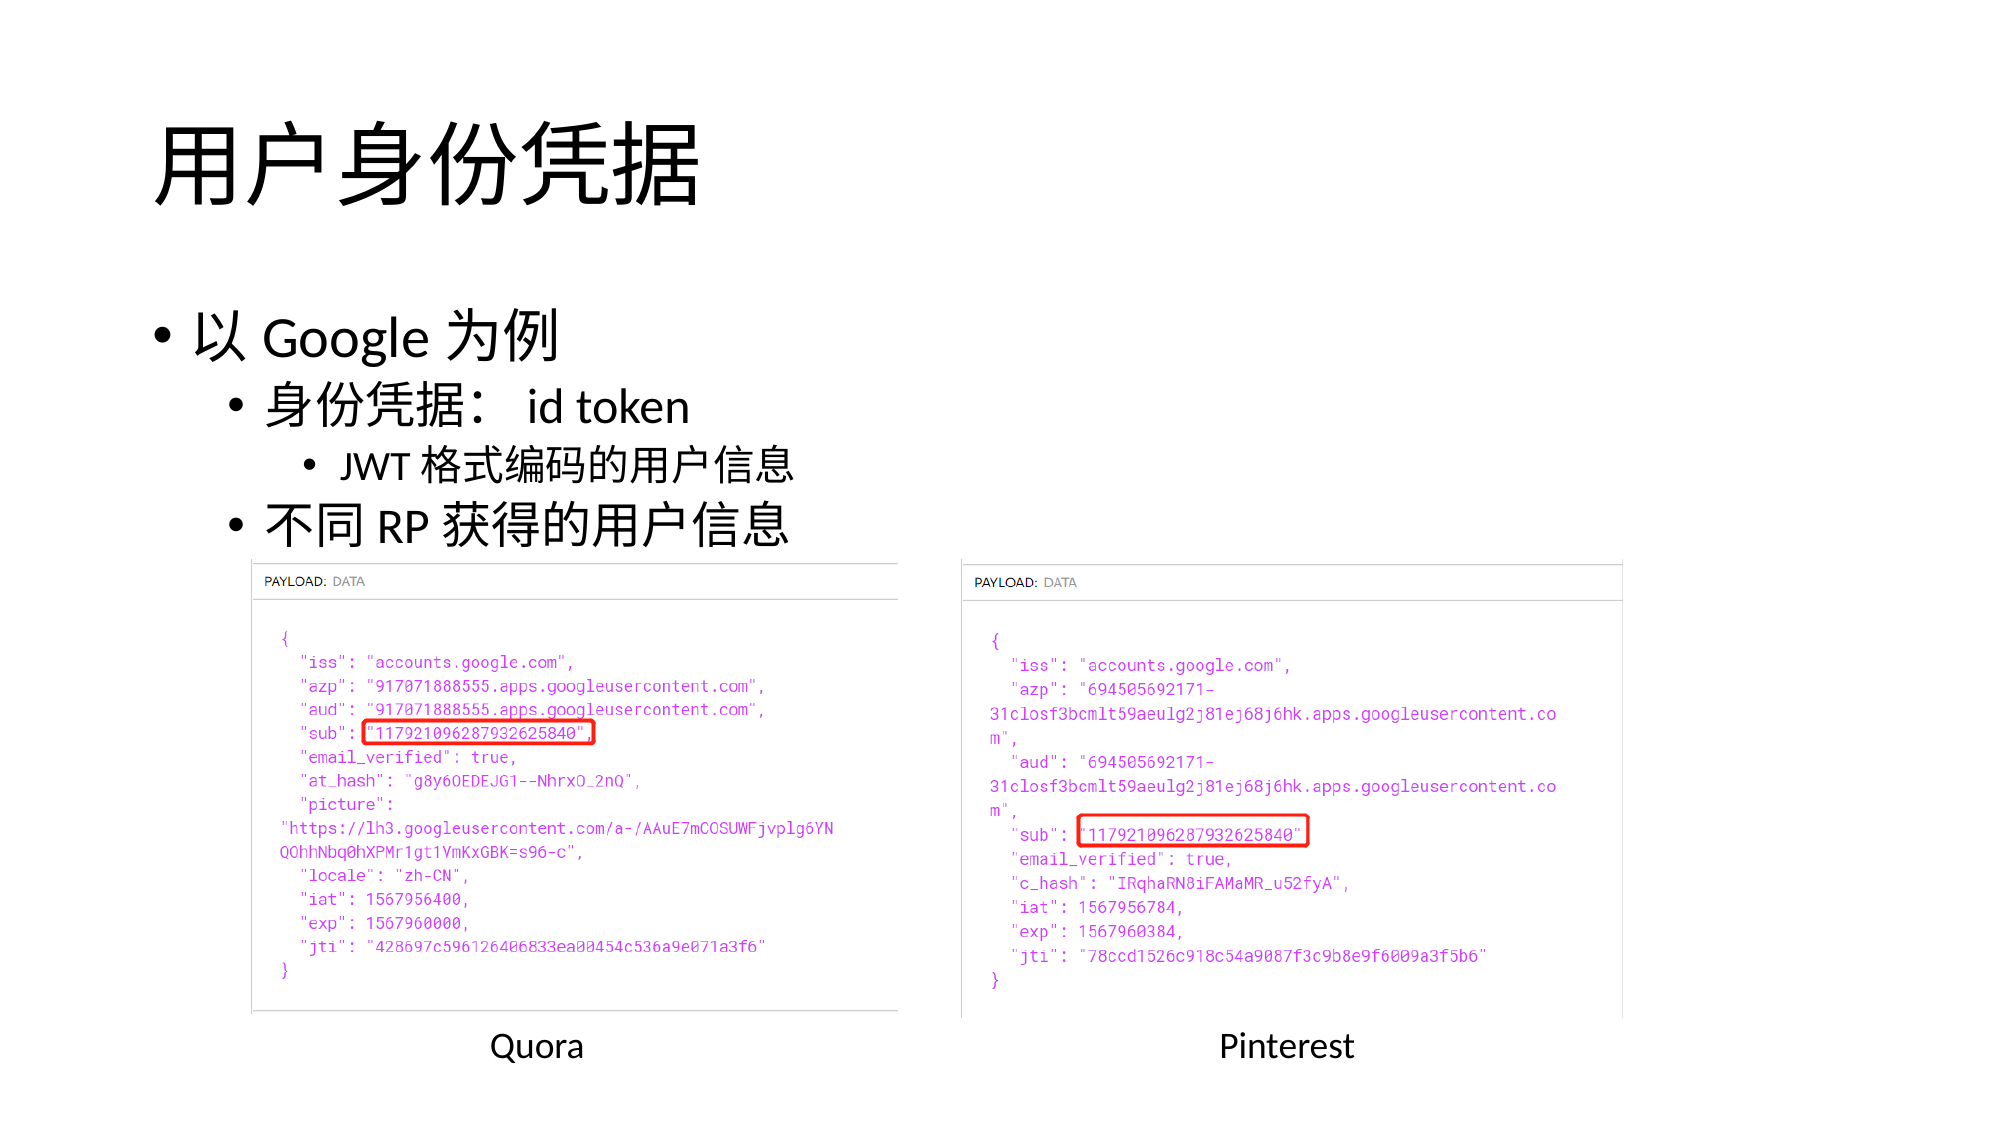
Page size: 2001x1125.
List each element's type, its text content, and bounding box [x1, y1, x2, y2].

picture [951, 559, 1623, 1018]
text_box Pinterest [1204, 1018, 1412, 1073]
title 用户身份凭据 [137, 59, 1863, 278]
text_box Quora [475, 1014, 600, 1073]
picture [246, 559, 898, 1014]
list 以Google为例 身份凭据：id token JWT格式编码的用户信息 不同RP获得的用户信息 [137, 299, 1863, 1014]
